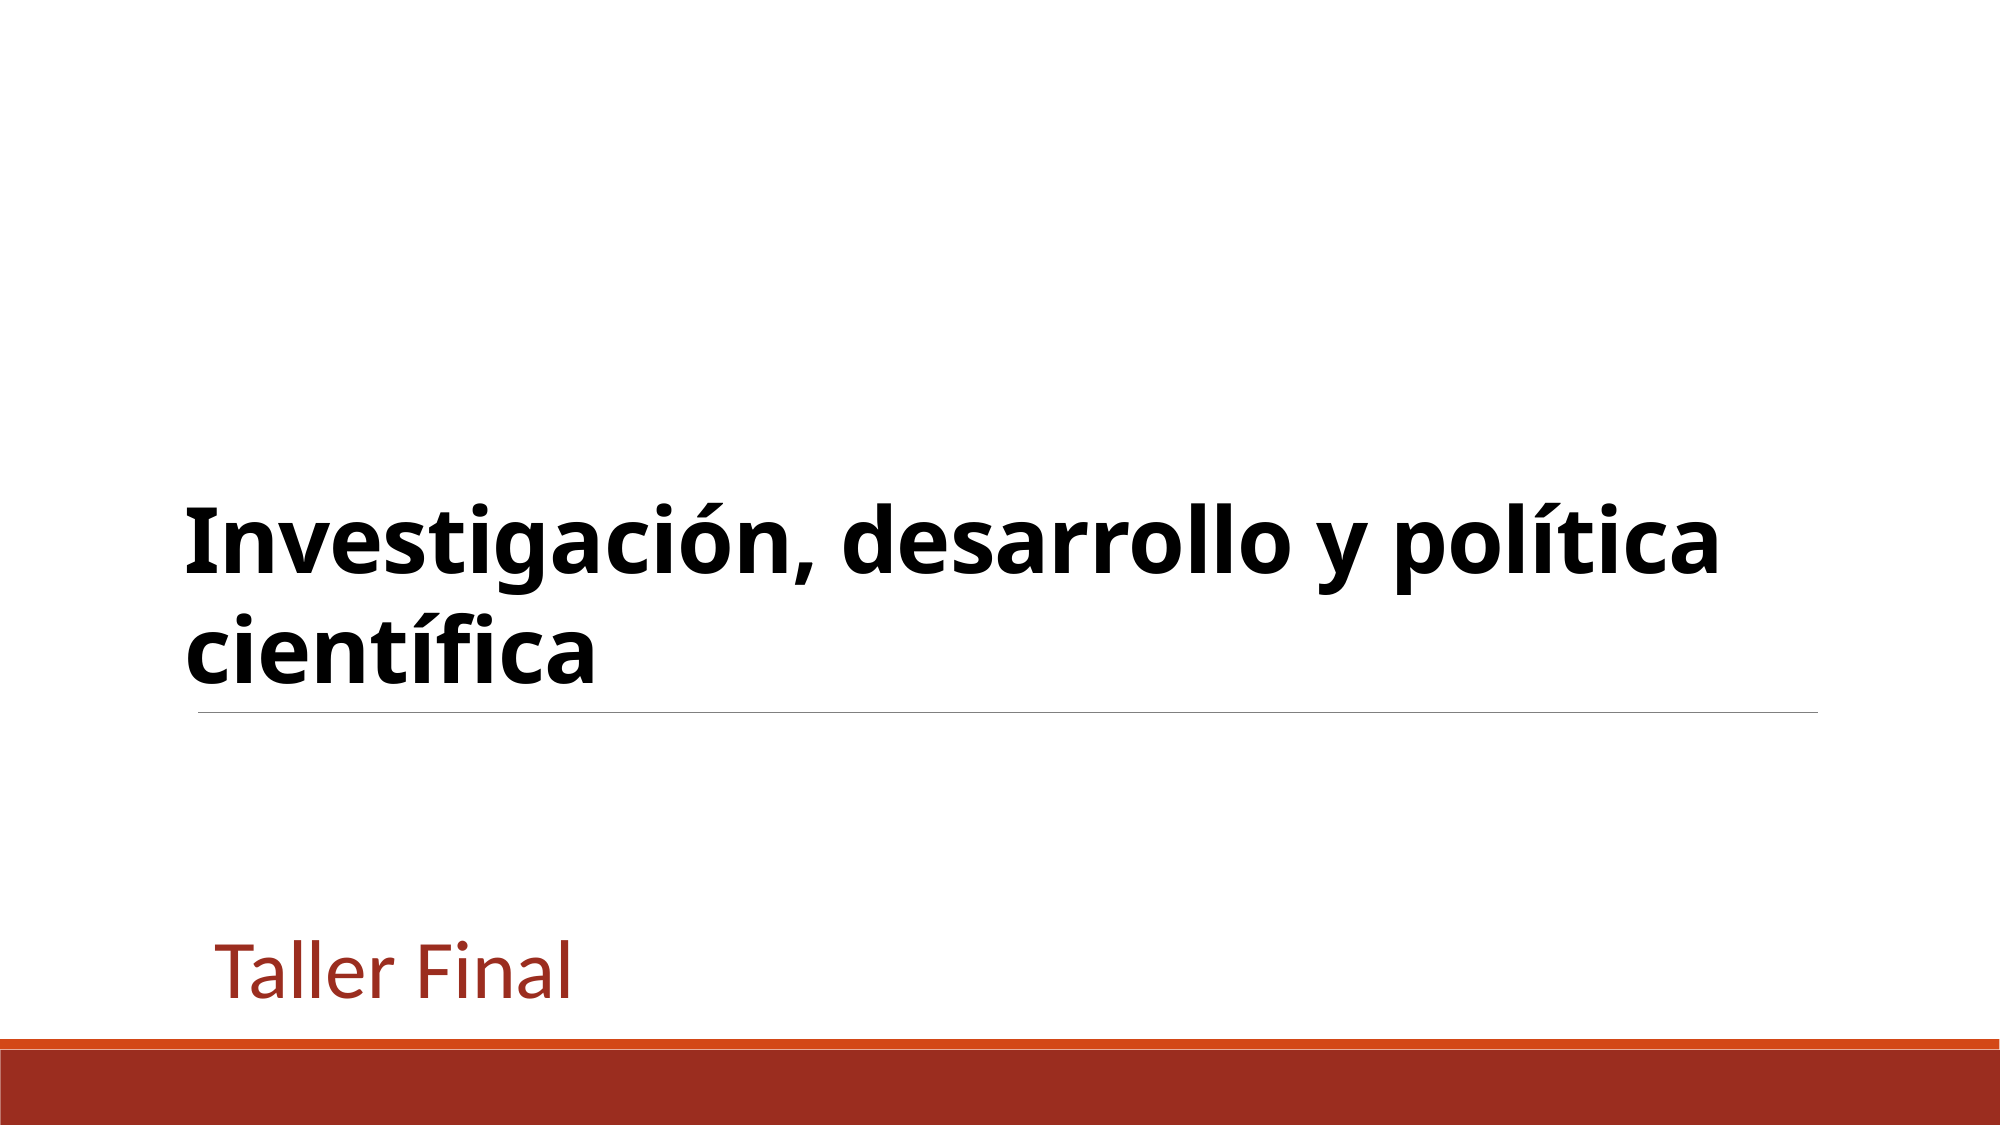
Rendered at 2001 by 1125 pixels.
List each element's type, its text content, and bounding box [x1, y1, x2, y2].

title Investigación, desarrollo y política científica [169, 124, 1845, 710]
text_box Taller Final [199, 907, 591, 1023]
